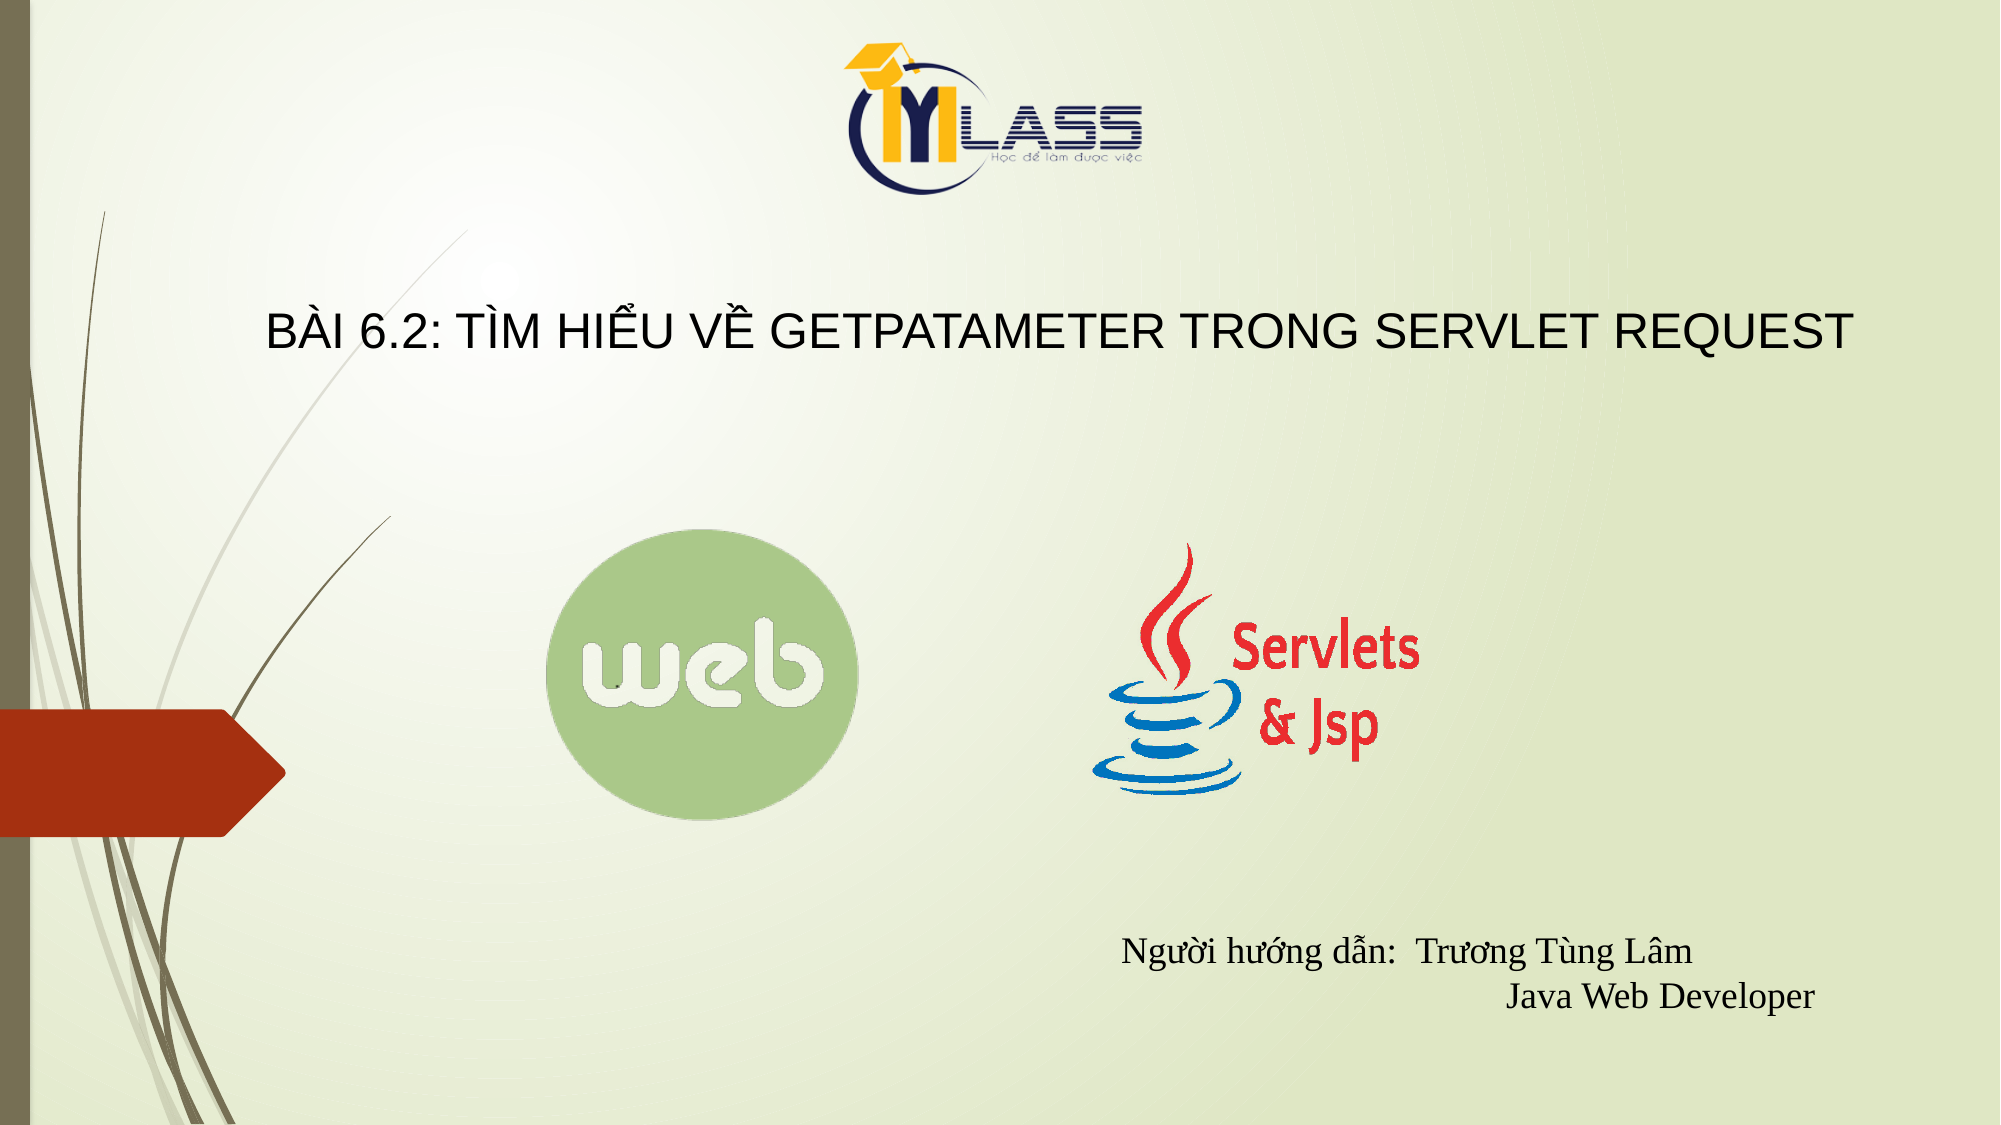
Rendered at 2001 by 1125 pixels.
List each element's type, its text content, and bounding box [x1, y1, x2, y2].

picture [842, 42, 1142, 195]
text_box BÀI 6.2: TÌM HIỂU VỀ GETPATAMETER TRONG SERVLET REQUEST [250, 290, 2000, 366]
text_box Người hướng dẫn: Trương Tùng Lâm Java Web Developer [1106, 918, 1876, 1024]
picture [544, 525, 860, 823]
picture [1062, 525, 1446, 823]
